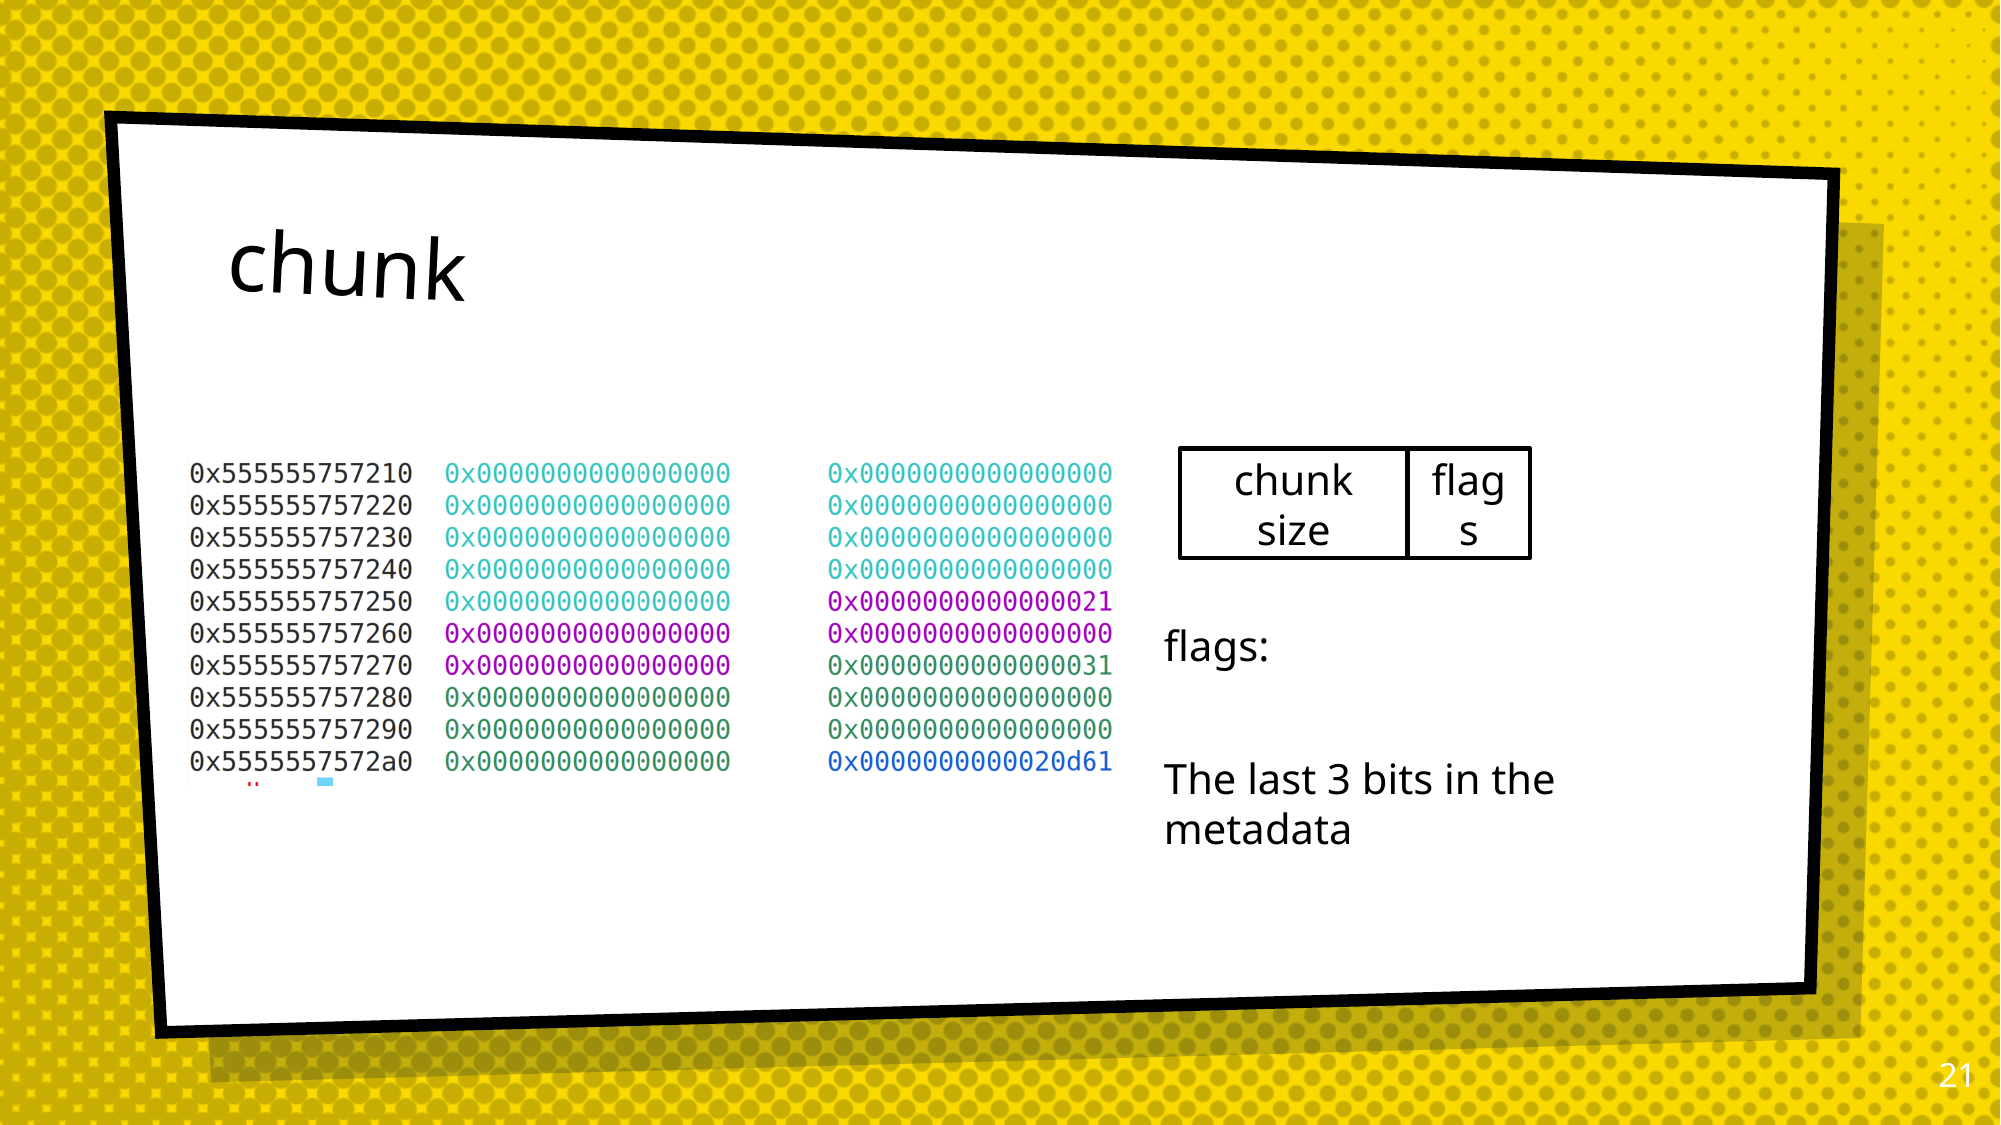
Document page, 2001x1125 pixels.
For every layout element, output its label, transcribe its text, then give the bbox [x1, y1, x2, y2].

text_box chunk size [1178, 446, 1405, 560]
picture [188, 457, 1141, 786]
title chunk [210, 155, 1755, 395]
text_box flags [1405, 446, 1532, 560]
list flags: The last 3 bits in the metadata [1140, 604, 1755, 850]
slide_number 20 [1871, 1038, 1992, 1125]
